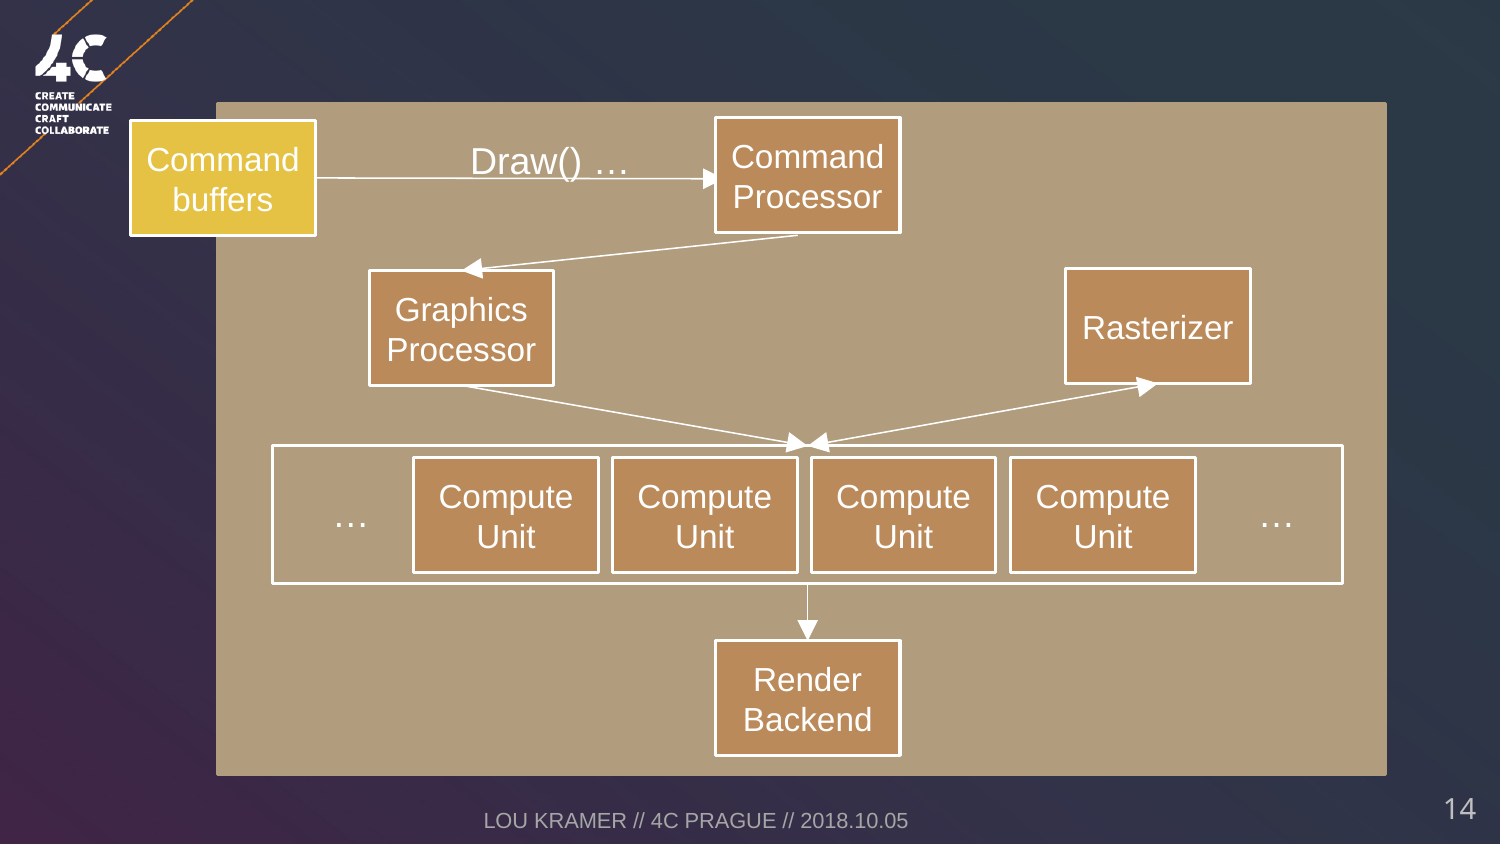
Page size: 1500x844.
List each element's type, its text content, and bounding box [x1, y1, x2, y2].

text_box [130, 103, 1387, 775]
picture [0, 0, 1500, 844]
list Lou Kramer // 4C Prague // 2018.10.05 [142, 798, 1251, 835]
